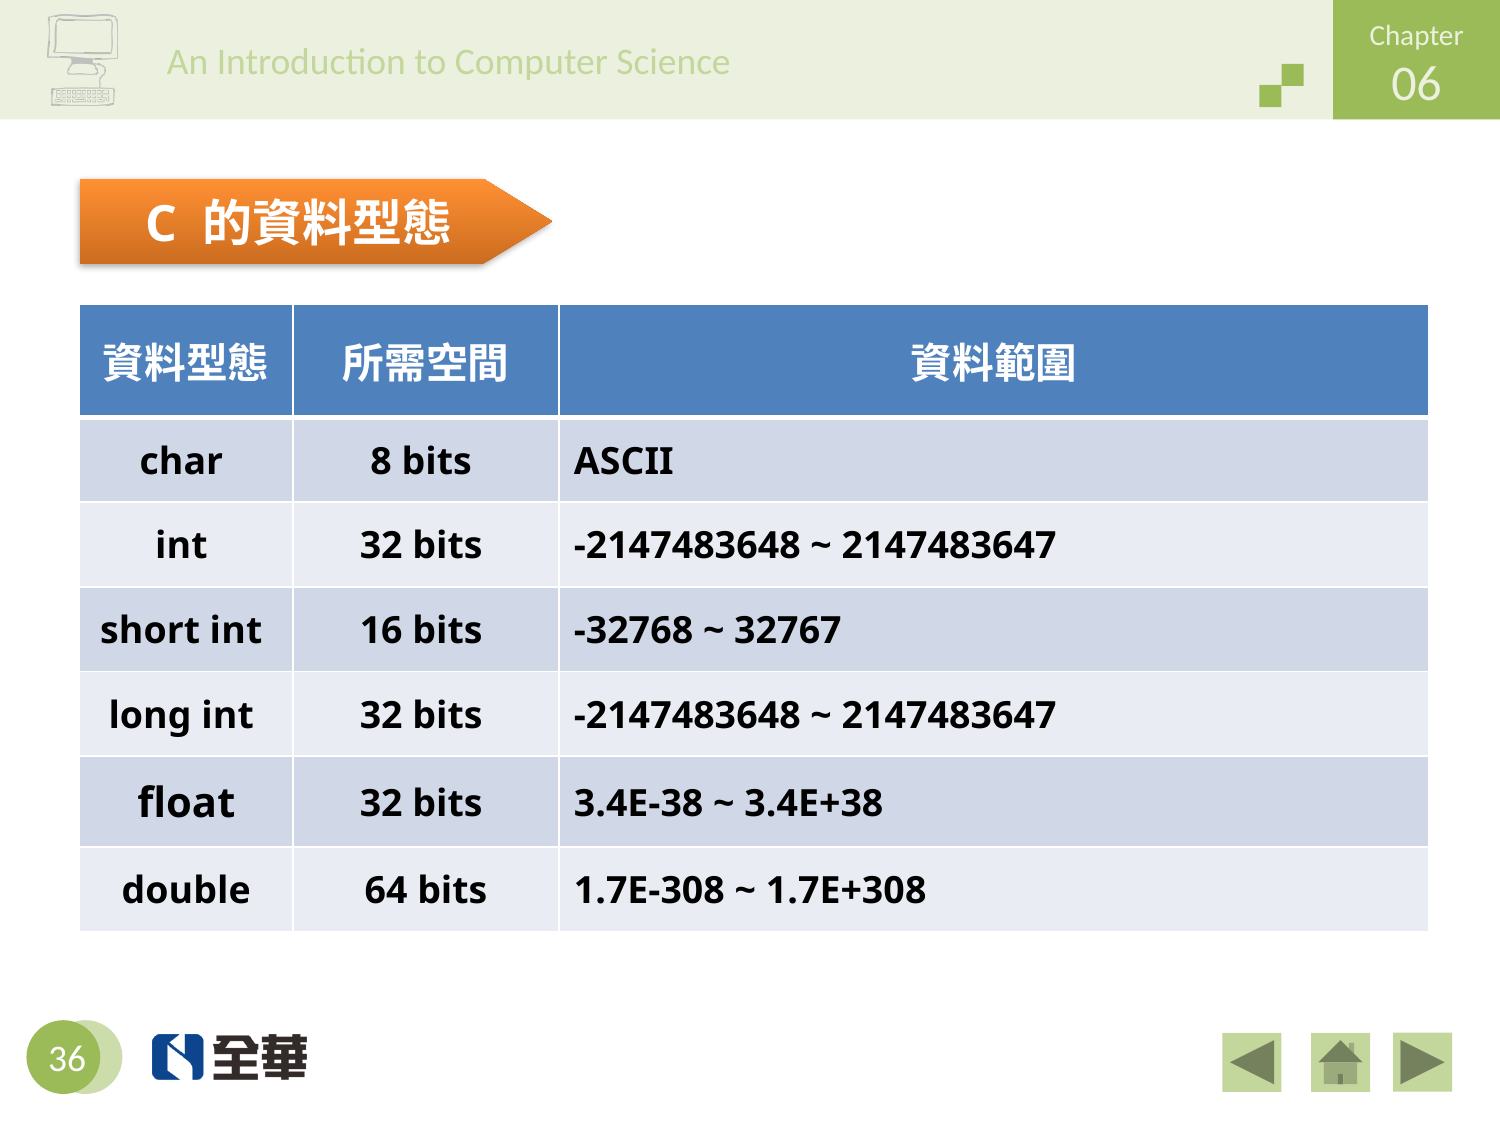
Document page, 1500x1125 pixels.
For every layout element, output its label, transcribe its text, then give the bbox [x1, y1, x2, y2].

table_cell double [80, 848, 292, 931]
table_cell 32 bits [294, 672, 558, 755]
table_cell int [80, 503, 292, 586]
table_cell 8 bits [294, 420, 558, 501]
table_cell 16 bits [294, 588, 558, 671]
table_cell -32768 ~ 32767 [560, 588, 1428, 671]
table_cell float [80, 757, 292, 846]
table_cell -2147483648 ~ 2147483647 [560, 672, 1428, 755]
table_cell -2147483648 ~ 2147483647 [560, 503, 1428, 586]
picture [152, 1034, 307, 1080]
picture [47, 14, 118, 106]
table_header 資料範圍 [560, 305, 1428, 415]
table_cell char [80, 420, 292, 501]
table_cell 64 bits [294, 848, 558, 931]
table_cell long int [80, 672, 292, 755]
text_box C 的資料型態 [79, 178, 553, 265]
table_cell ASCII [560, 420, 1428, 501]
table_cell 3.4E-38 ~ 3.4E+38 [560, 757, 1428, 846]
table_header 所需空間 [294, 305, 558, 415]
table_header 資料型態 [80, 305, 292, 415]
table_cell short int [80, 588, 292, 671]
table_cell 1.7E-308 ~ 1.7E+308 [560, 848, 1428, 931]
table_cell 32 bits [294, 757, 558, 846]
table_cell 32 bits [294, 503, 558, 586]
